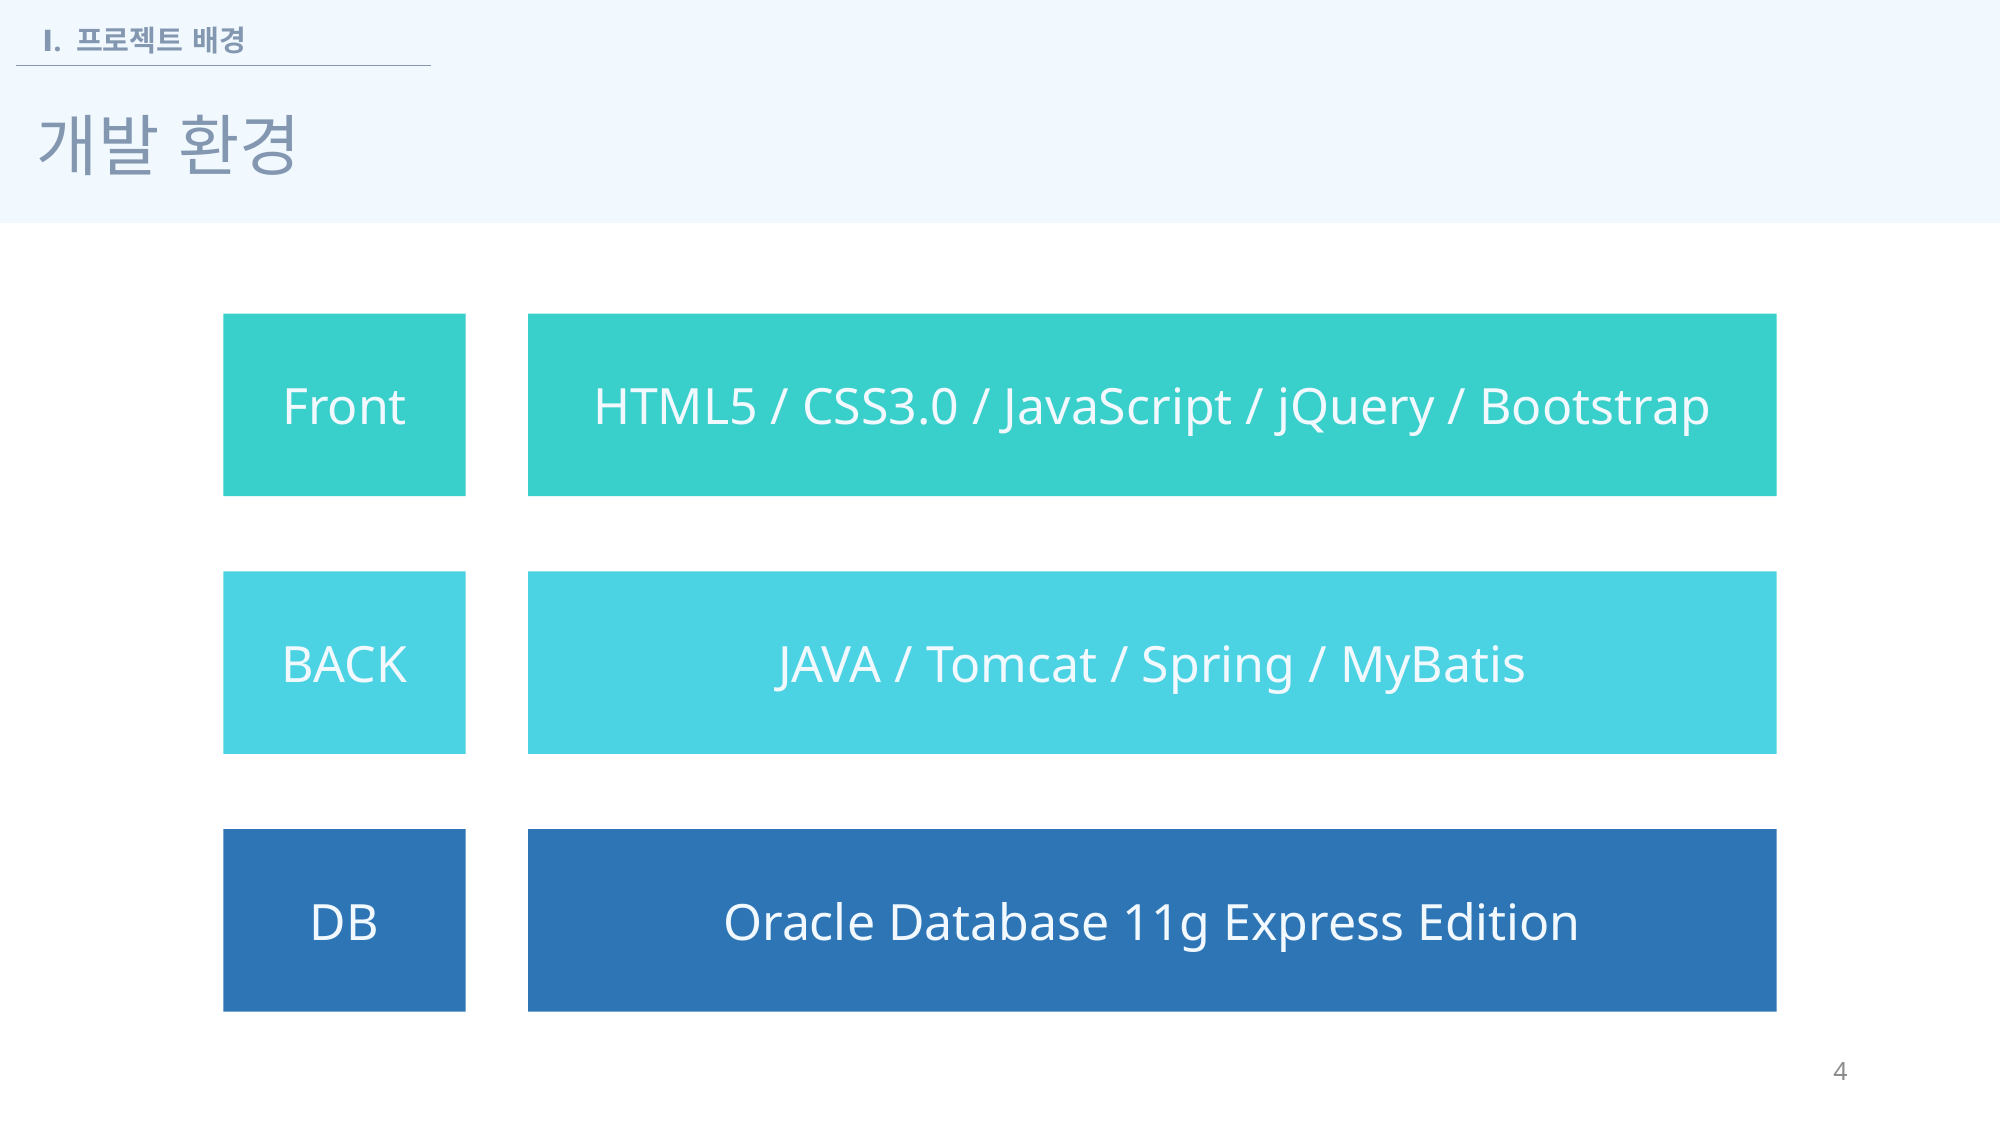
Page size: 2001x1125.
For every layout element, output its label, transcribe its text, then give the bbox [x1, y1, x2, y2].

text_box Front [222, 312, 467, 497]
text_box JAVA / Tomcat / Spring / MyBatis [527, 570, 1778, 755]
text_box DB [222, 828, 467, 1013]
text_box Ⅰ. 프로젝트 배경 [27, 14, 262, 65]
text_box Oracle Database 11g Express Edition [527, 828, 1778, 1013]
text_box BACK [222, 570, 467, 755]
text_box 개발 환경 [21, 96, 317, 191]
text_box [0, 0, 2000, 224]
slide_number 4 [1412, 1042, 1863, 1103]
text_box HTML5 / CSS3.0 / JavaScript / jQuery / Bootstrap [527, 312, 1778, 497]
